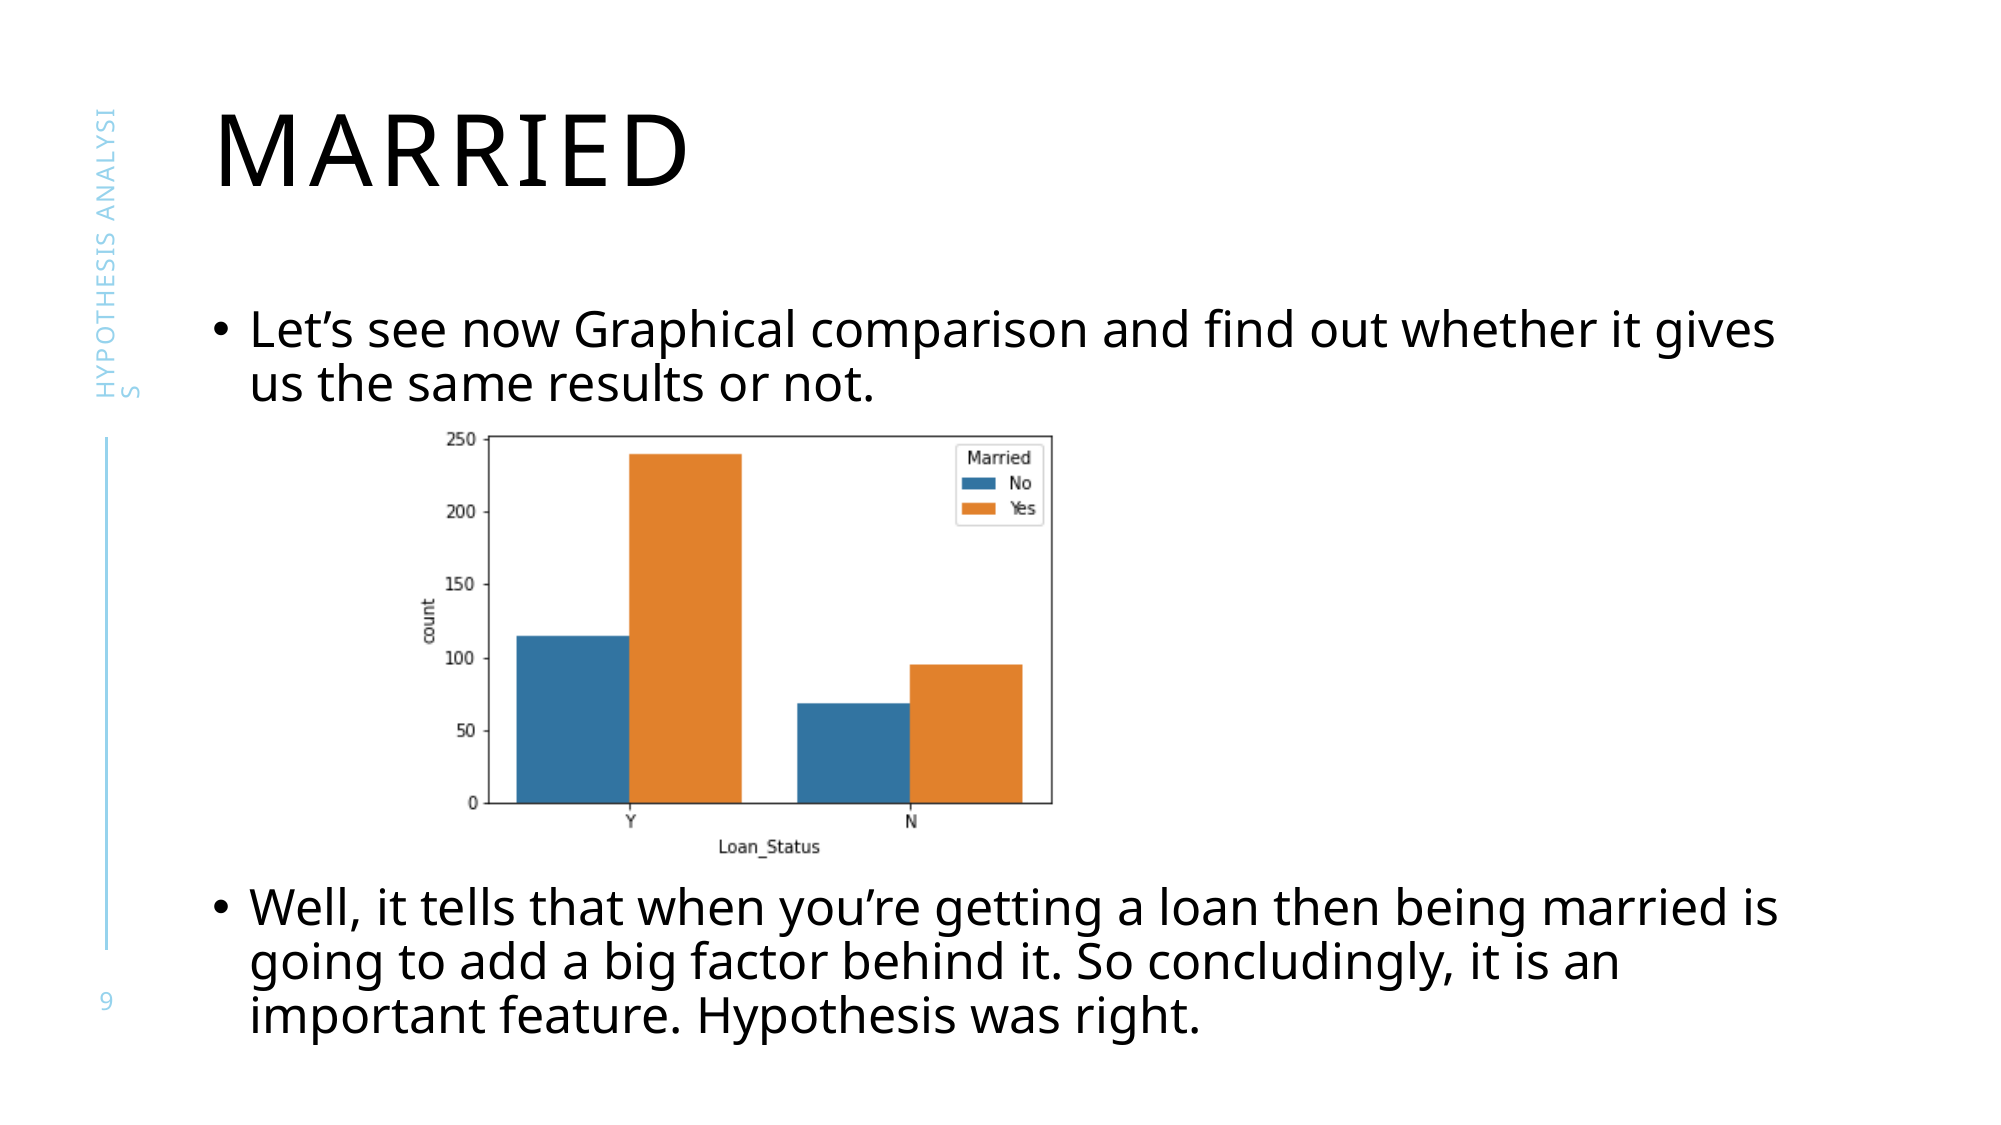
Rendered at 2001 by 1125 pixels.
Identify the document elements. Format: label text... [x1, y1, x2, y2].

title Married [212, 99, 1863, 250]
picture [406, 419, 1085, 872]
slide_number 9 [68, 987, 144, 1018]
list Let’s see now Graphical comparison and find out whether it gives us the same results or not. Well, it tells that when you’re getting a loan then being married is going to add a big factor behind it. So concludingly, it is an important feature. Hypothesis was right. [212, 304, 1824, 1019]
footer Hypothesis analysis [90, 107, 122, 400]
